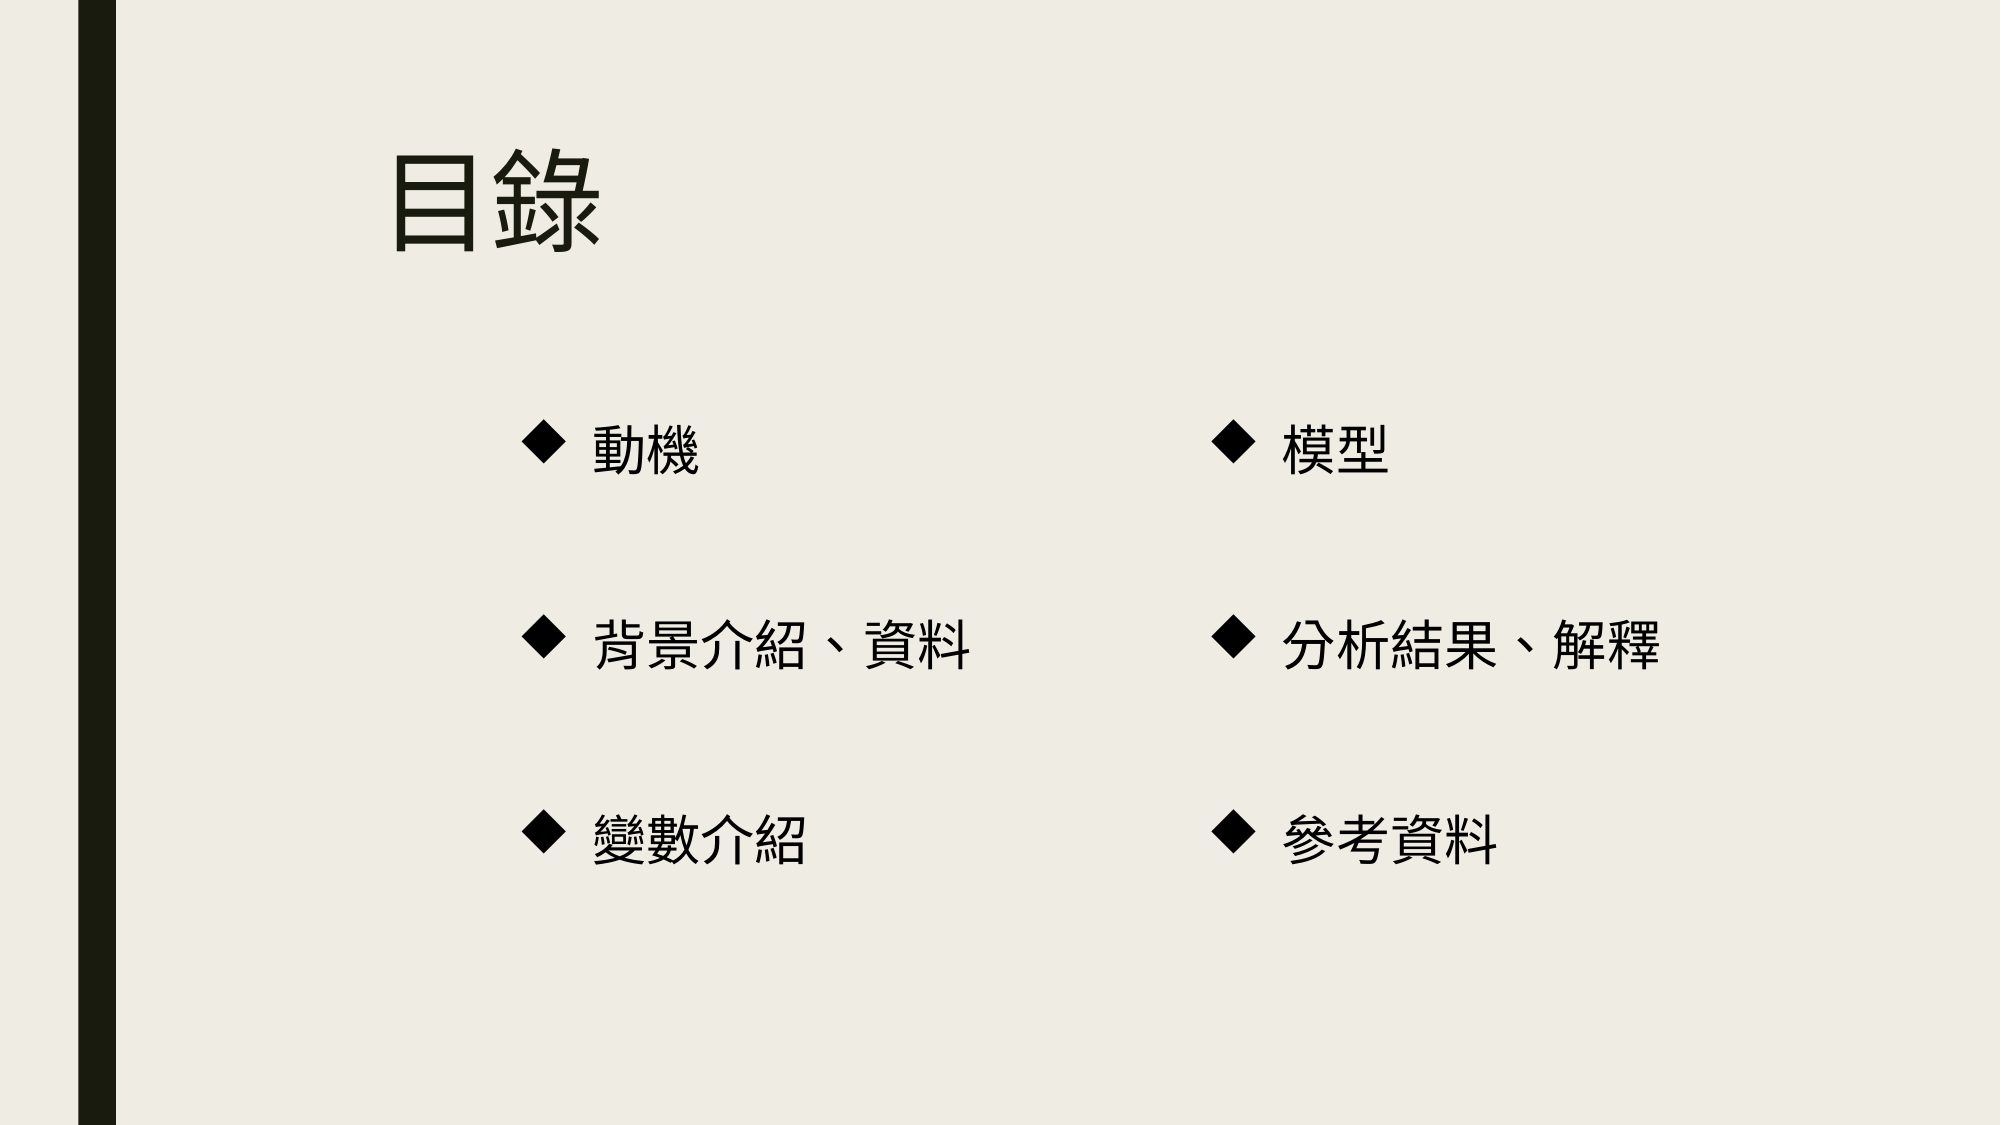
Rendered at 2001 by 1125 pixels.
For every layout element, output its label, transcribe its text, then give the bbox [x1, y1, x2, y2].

text_box 模型 分析結果、解釋 參考資料 [1192, 344, 1715, 879]
text_box 動機 背景介紹、資料 變數介紹 [502, 344, 1025, 879]
title 目錄 [364, 140, 641, 276]
